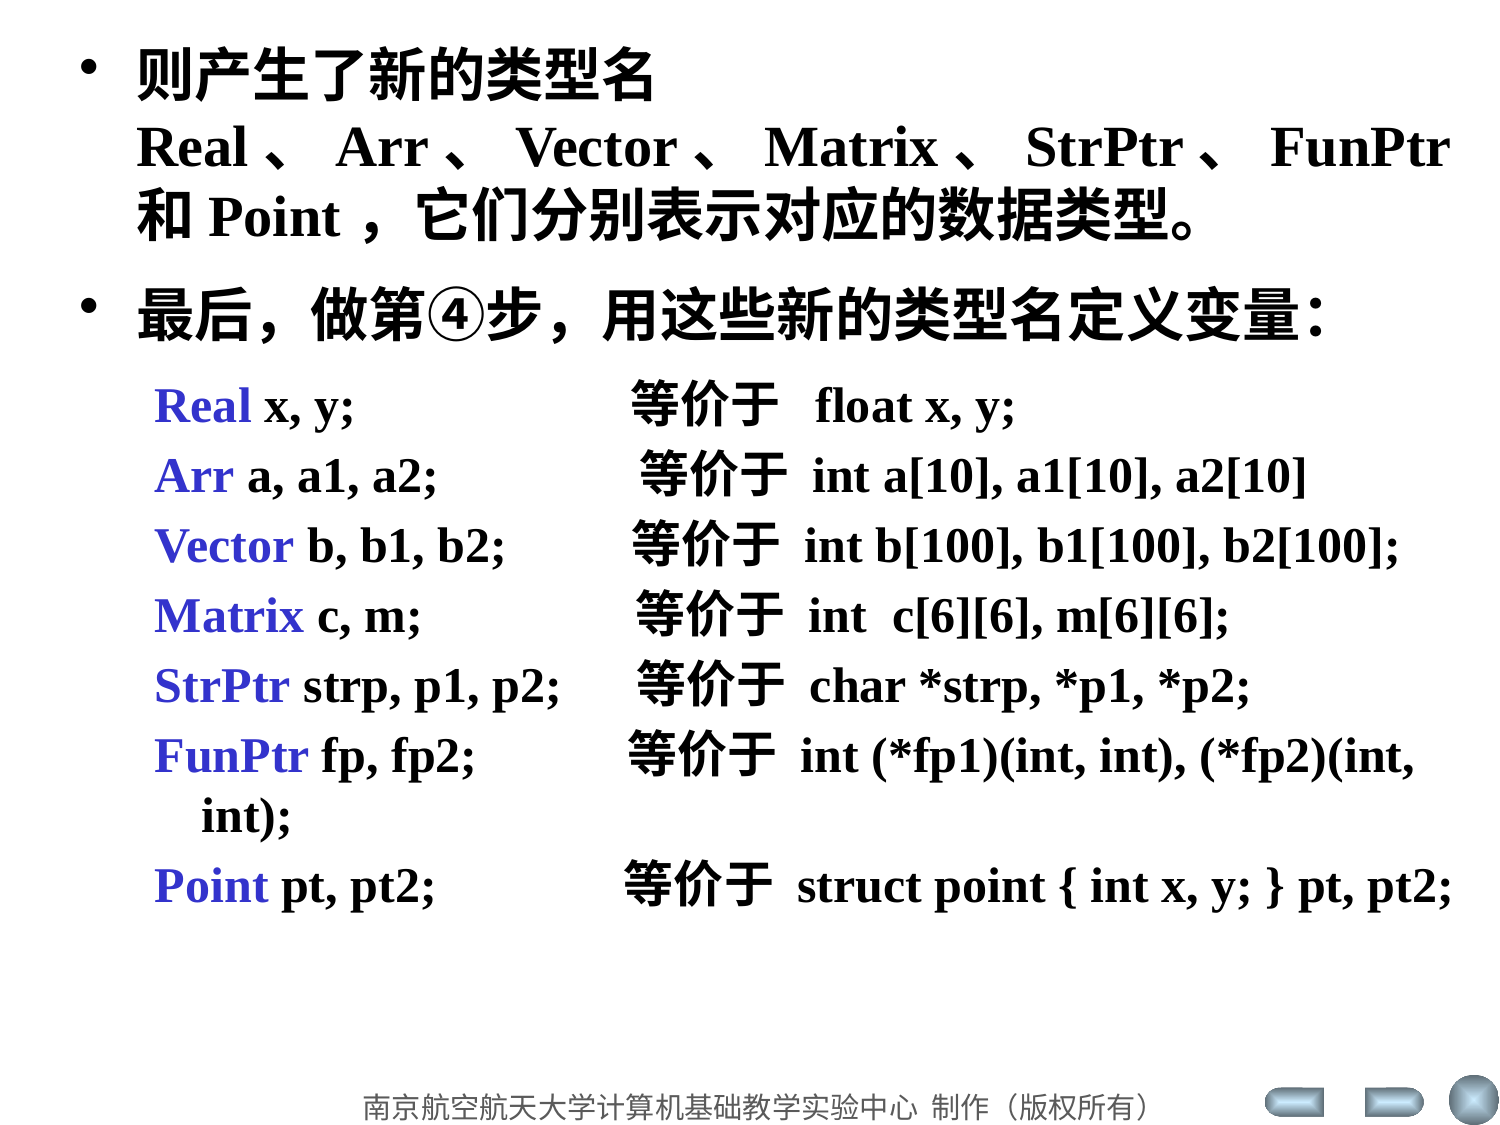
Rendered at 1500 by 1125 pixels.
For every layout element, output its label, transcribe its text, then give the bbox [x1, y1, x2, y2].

list 则产生了新的类型名Real、Arr、Vector、Matrix、StrPtr、FunPtr和Point，它们分别表示对应的数据类型。 最后，做第④步，用这些新的类型名定义变量： Real x, y; 等价于 float x, y; Arr a, a1, a2; 等价于 int a[10], a1[10], a2[10] Vector b, b1, b2; 等价于 int b[100], b1[100], b2[100]; Matrix c, m; 等价于 int c[6][6], m[6][6]; StrPtr strp, p1, p2; 等价于 char *strp, *p1, *p2; FunPtr fp, fp2; 等价于 int (*fp1)(int, int), (*fp2)(int, int); Point pt, pt2; 等价于 struct point { int x, y; } pt, pt2; [64, 31, 1500, 1035]
